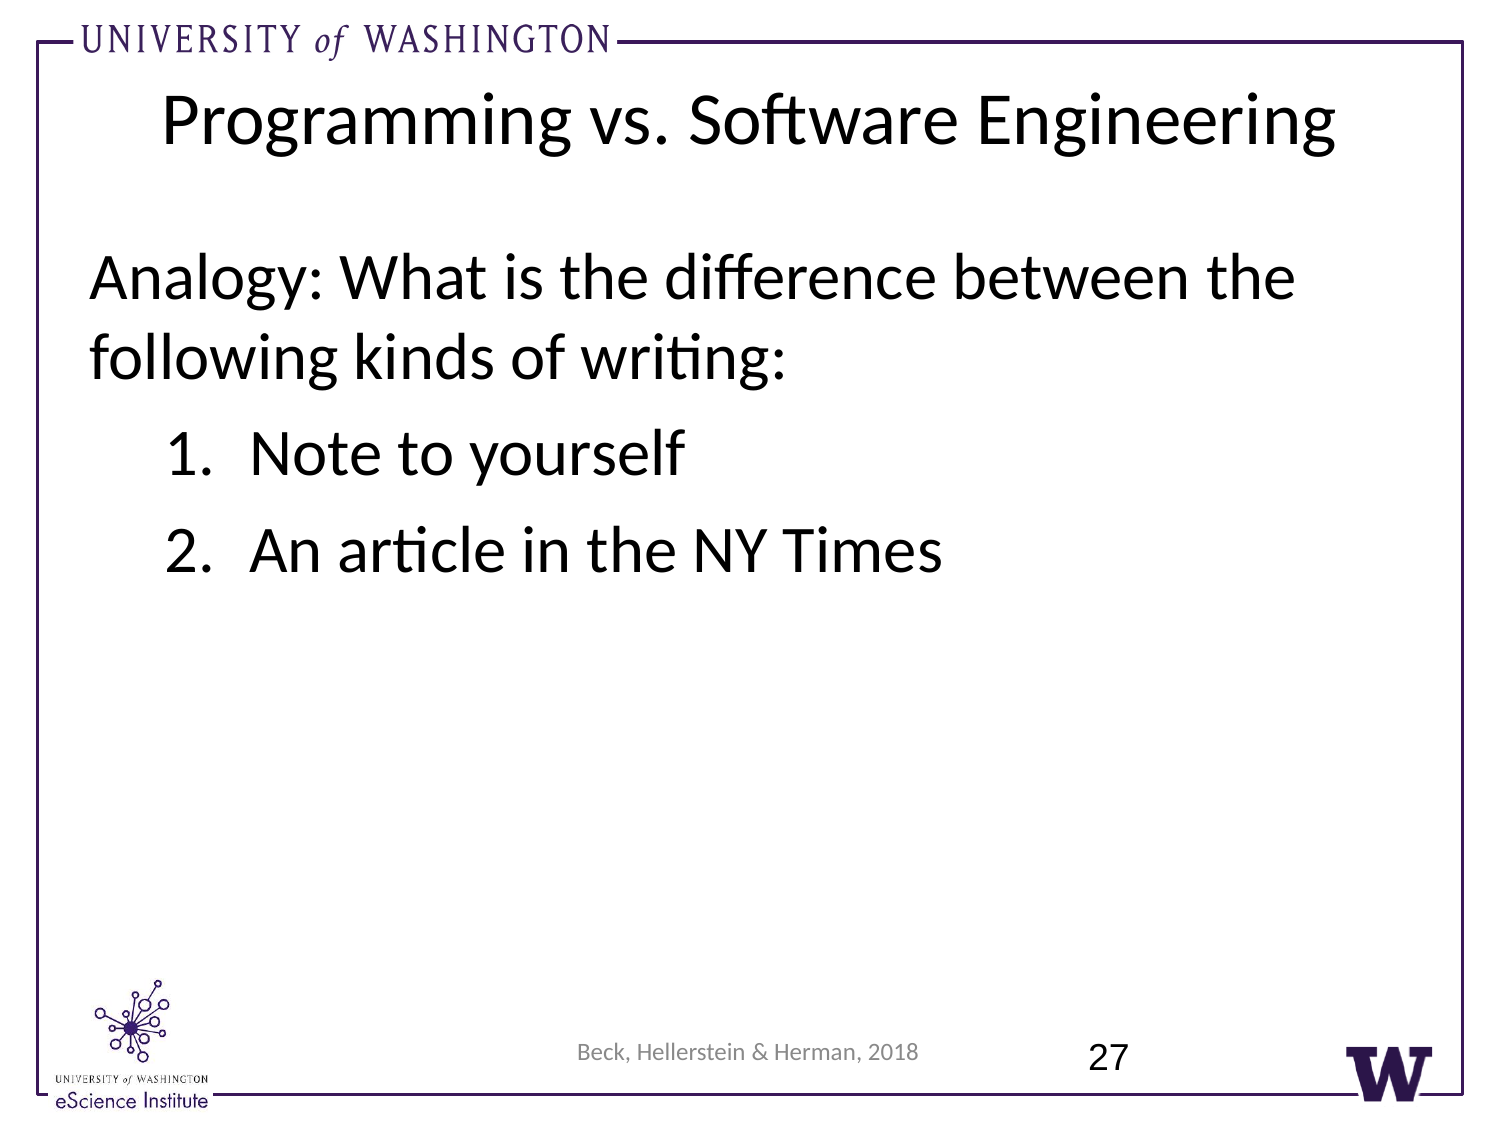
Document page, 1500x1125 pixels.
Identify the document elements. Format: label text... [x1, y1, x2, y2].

text_box Programming vs. Software Engineering [74, 62, 1425, 200]
picture [81, 24, 609, 61]
text_box Analogy: What is the difference between the following kinds of writing: Note to yourself An article in the NY Times [74, 224, 1425, 975]
picture [1339, 1041, 1438, 1107]
footer Beck, Hellerstein & Herman, 2018 [510, 1027, 986, 1088]
text_box 27 [1073, 1024, 1300, 1085]
picture [48, 978, 213, 1113]
